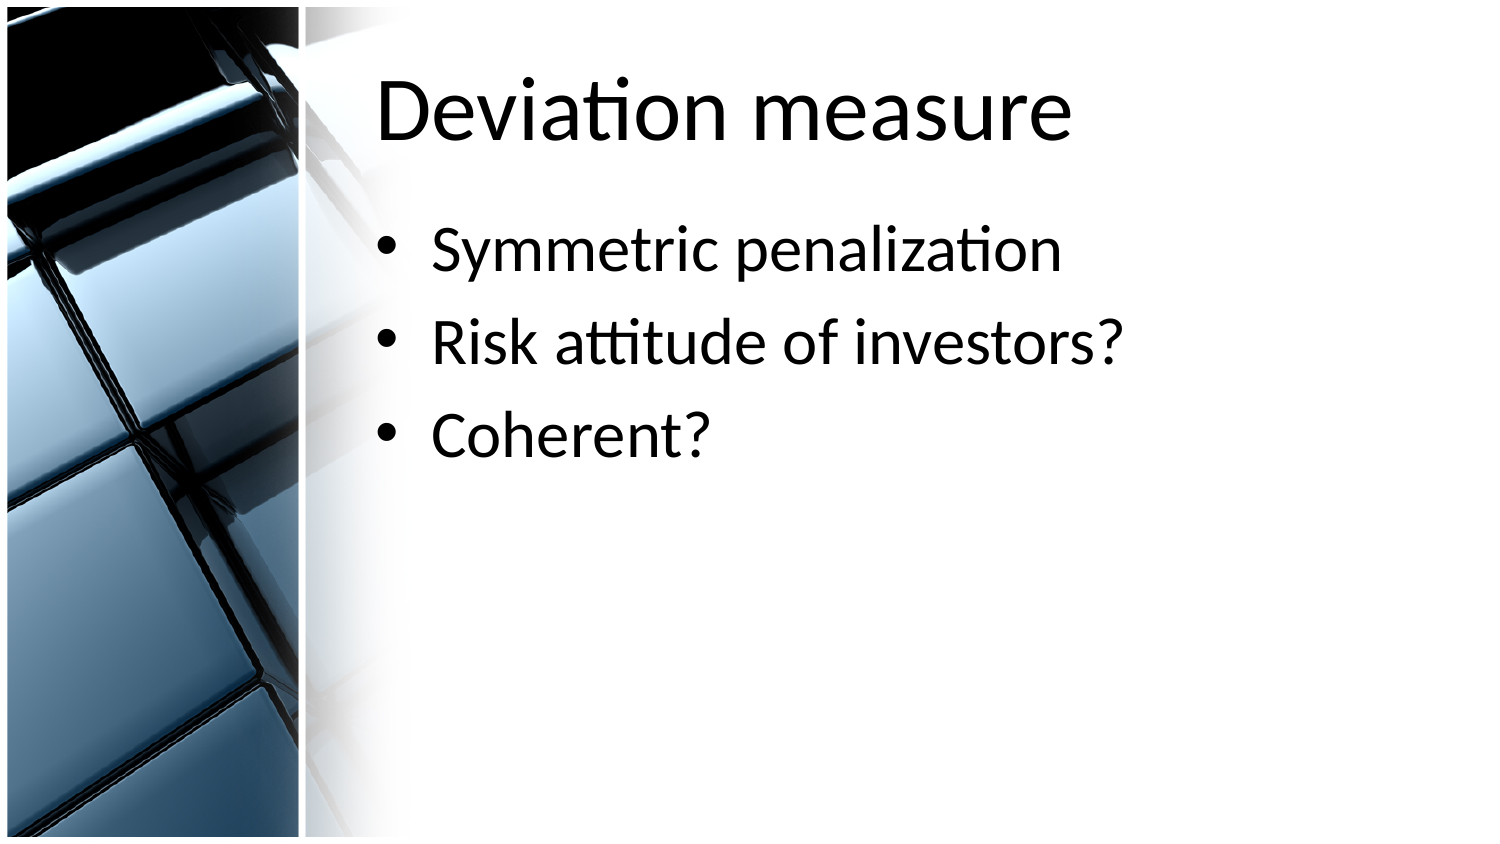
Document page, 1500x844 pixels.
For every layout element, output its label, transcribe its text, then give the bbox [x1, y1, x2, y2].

list Symmetric penalization Risk attitude of investors? Coherent? [360, 196, 1425, 754]
picture [0, 0, 1500, 844]
title Deviation measure [360, 33, 1425, 175]
